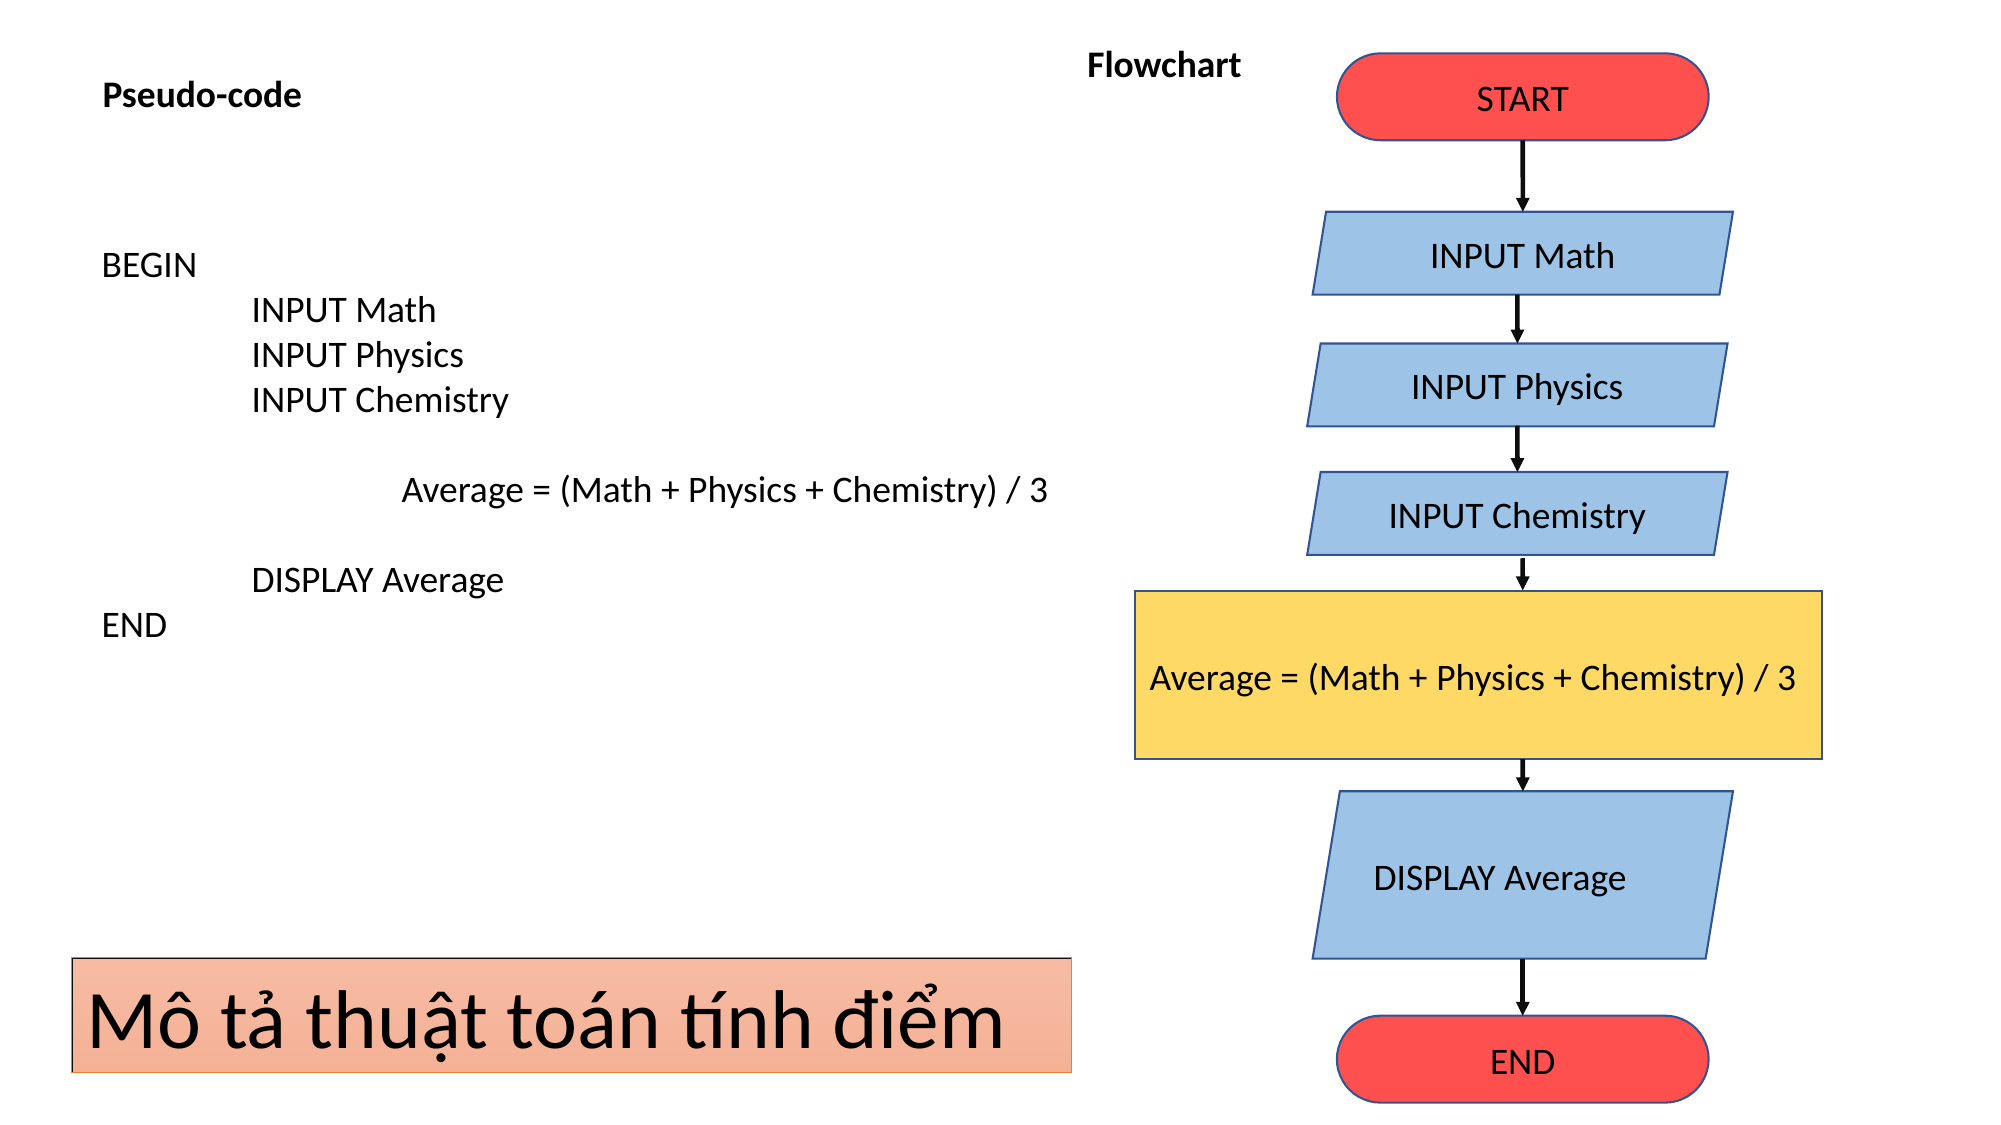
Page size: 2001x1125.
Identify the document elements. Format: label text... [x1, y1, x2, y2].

text_box INPUT Physics [1305, 342, 1729, 428]
text_box INPUT Chemistry [1305, 470, 1729, 556]
text_box Mô tả thuật toán tính điểm [71, 957, 1072, 1073]
text_box INPUT Math [1311, 210, 1735, 296]
text_box START [1335, 52, 1710, 142]
text_box Average = (Math + Physics + Chemistry) / 3 [1134, 590, 1823, 760]
text_box DISPLAY Average [1311, 790, 1735, 960]
text_box BEGIN INPUT Math INPUT Physics INPUT Chemistry Average = (Math + Physics + Chemistry) / 3 DISPLAY Average END [86, 232, 1072, 698]
text_box Pseudo-code [87, 63, 318, 123]
text_box END [1335, 1014, 1710, 1104]
text_box Flowchart [1072, 32, 1257, 93]
